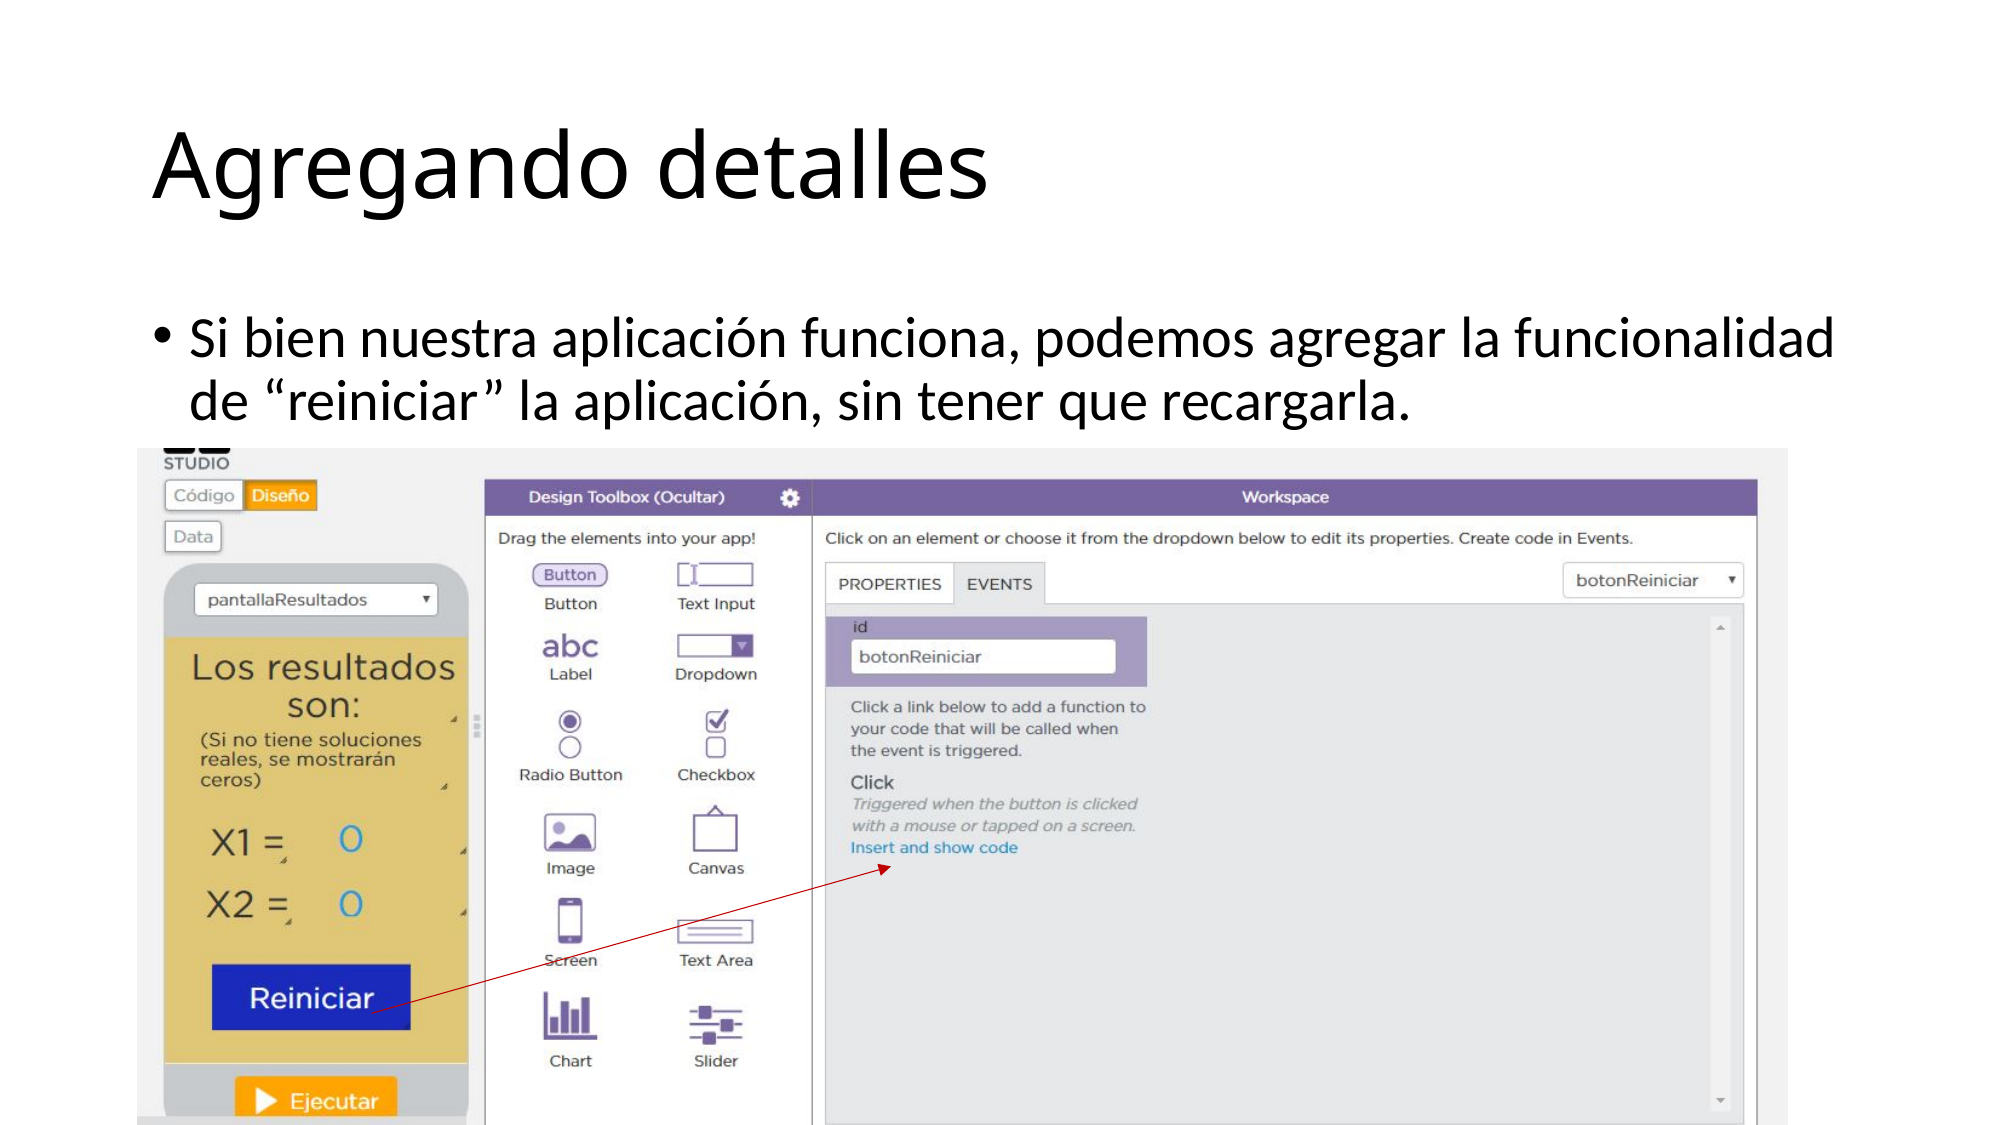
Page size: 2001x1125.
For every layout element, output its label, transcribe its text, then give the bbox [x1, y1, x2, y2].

title Agregando detalles [137, 59, 1863, 278]
list Si bien nuestra aplicación funciona, podemos agregar la funcionalidad de “reiniciar” la aplicación, sin tener que recargarla. [137, 299, 1863, 1014]
picture [137, 448, 1788, 1125]
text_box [371, 866, 891, 1014]
